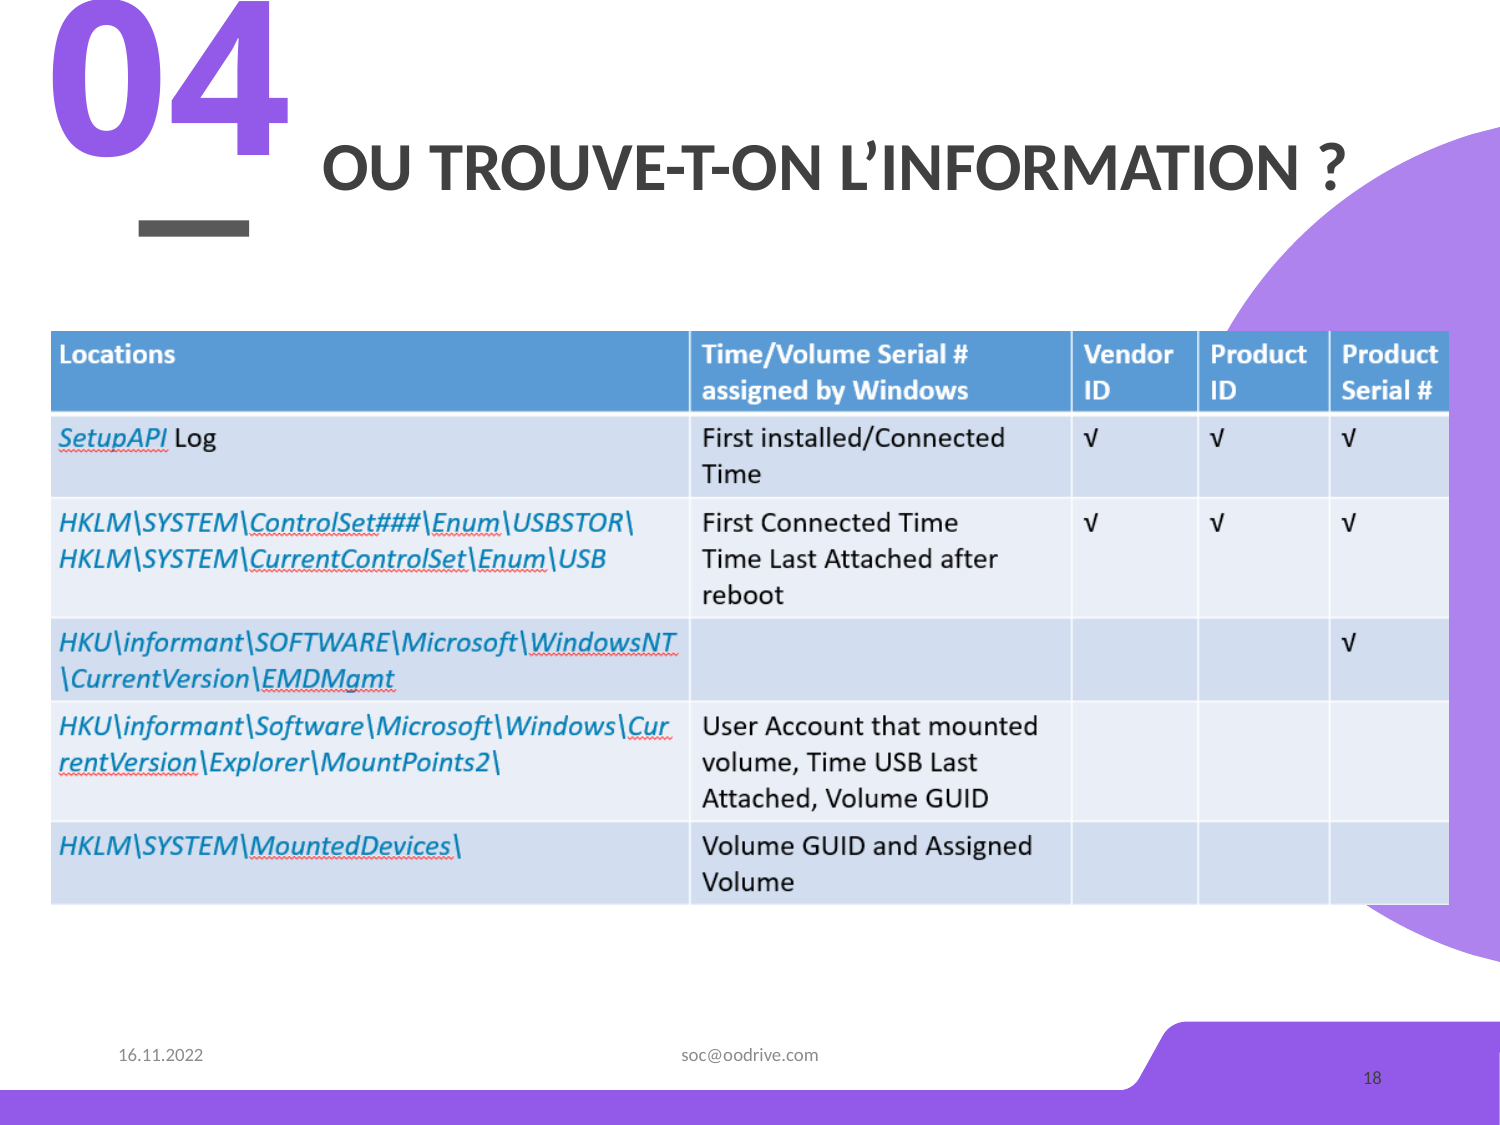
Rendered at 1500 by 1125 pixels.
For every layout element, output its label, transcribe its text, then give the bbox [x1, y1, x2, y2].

slide_number 18 [1059, 1047, 1397, 1108]
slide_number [103, 1023, 441, 1084]
picture [51, 331, 1449, 905]
footer soc@oodrive.com [496, 1023, 1004, 1084]
title Ou trouve-t-on l’information ? [307, 59, 1471, 278]
text_box [1226, 125, 1500, 964]
list 04 [0, 0, 307, 213]
